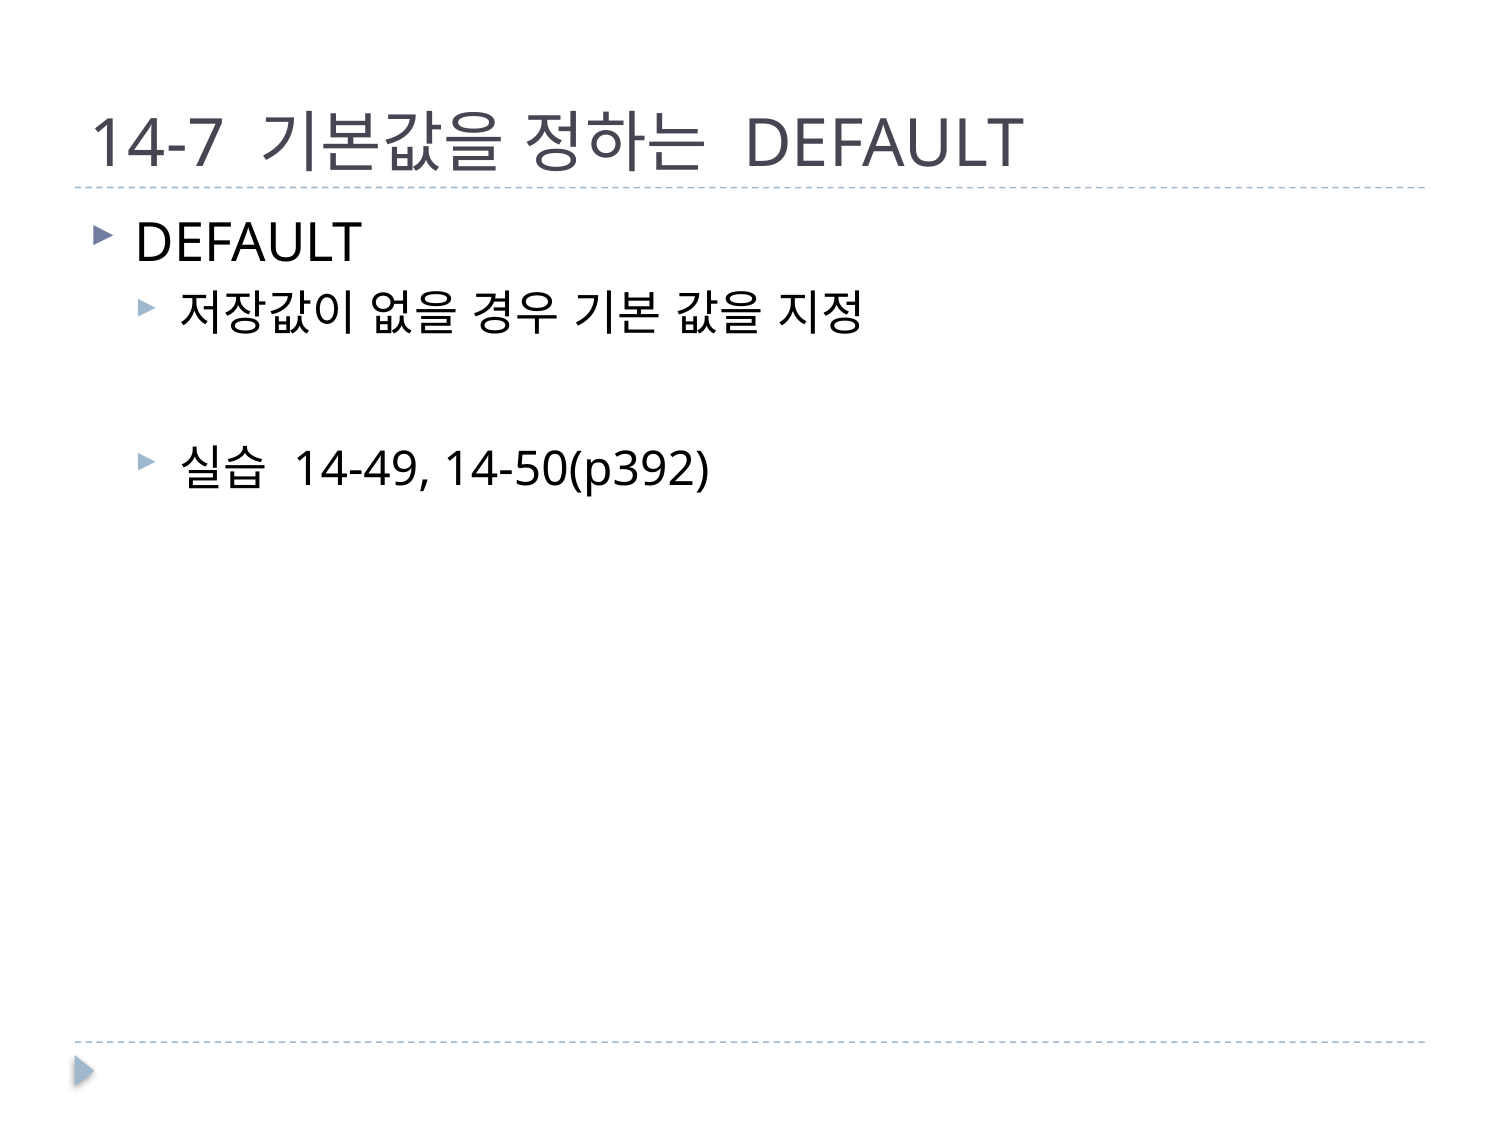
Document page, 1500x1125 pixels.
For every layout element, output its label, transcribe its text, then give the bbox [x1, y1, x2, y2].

title 14-7 기본값을 정하는 DEFAULT [75, 24, 1425, 188]
list DEFAULT 저장값이 없을 경우 기본 값을 지정 실습 14-49, 14-50(p392) [75, 200, 1425, 1010]
